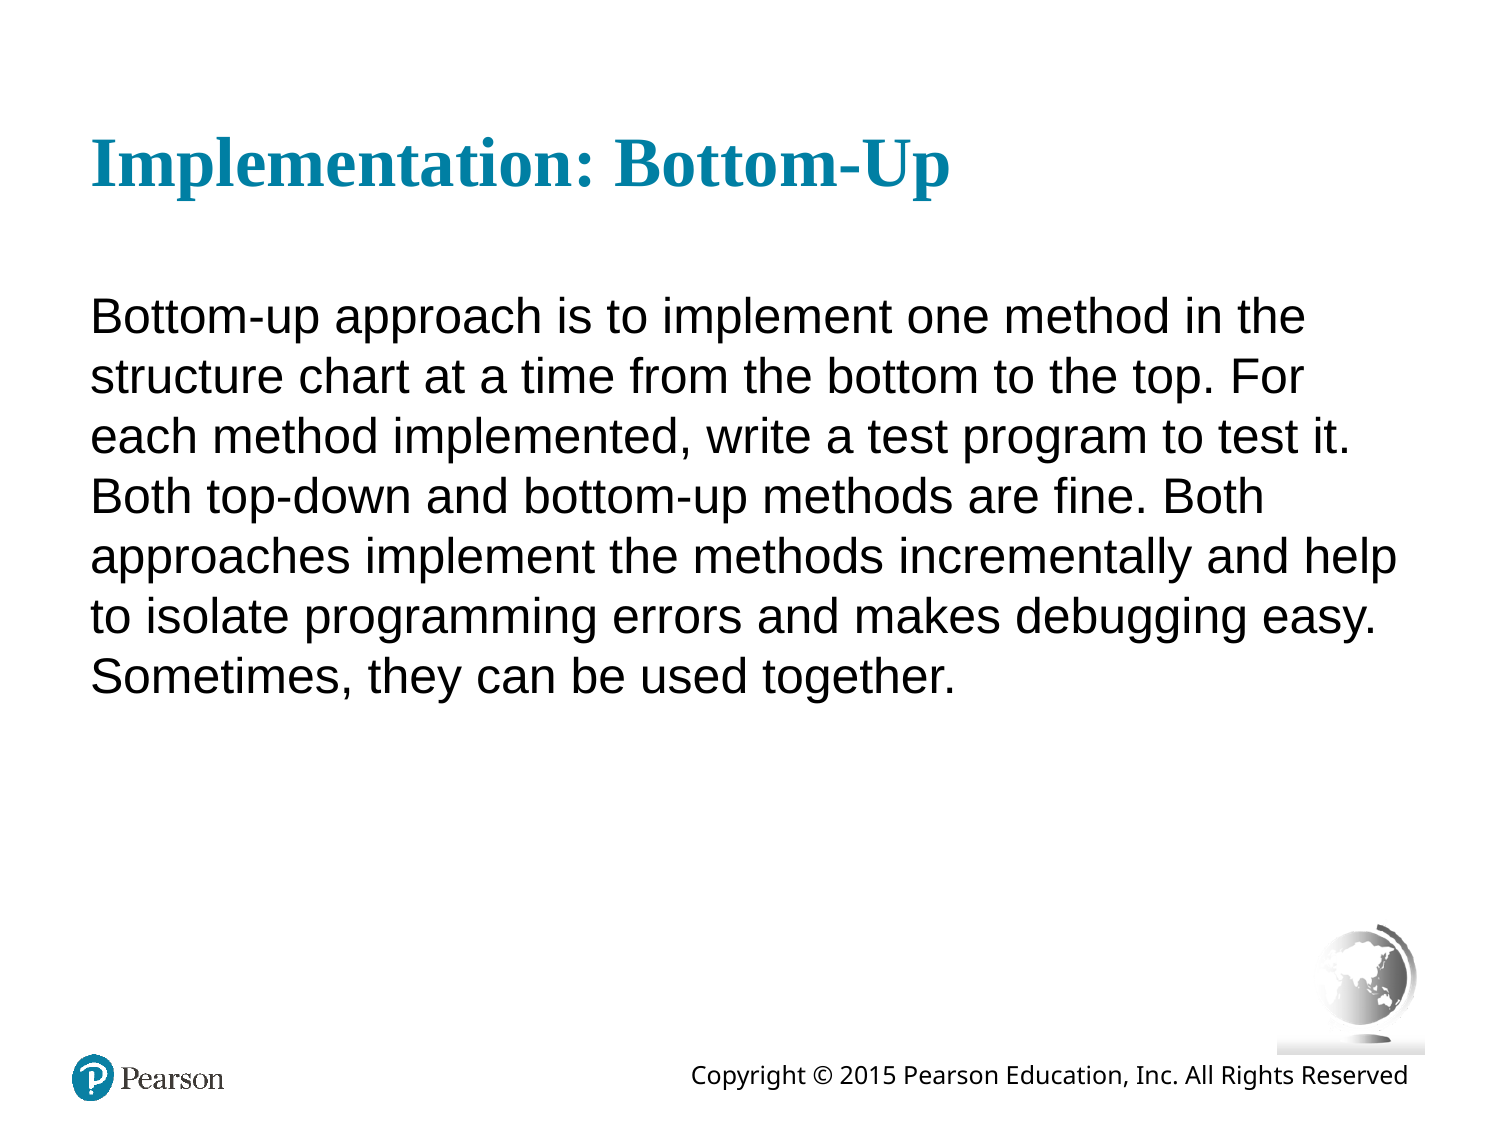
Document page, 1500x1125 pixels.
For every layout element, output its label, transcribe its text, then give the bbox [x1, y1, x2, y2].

list Bottom-up approach is to implement one method in the structure chart at a time from the bottom to the top. For each method implemented, write a test program to test it. Both top-down and bottom-up methods are fine. Both approaches implement the methods incrementally and help to isolate programming errors and makes debugging easy. Sometimes, they can be used together. [75, 268, 1425, 742]
picture [72, 1088, 82, 1101]
picture [99, 1054, 224, 1101]
picture [1277, 919, 1425, 1055]
title Implementation: Bottom-Up [75, 35, 1425, 216]
picture [81, 1063, 106, 1088]
picture [72, 1054, 88, 1070]
